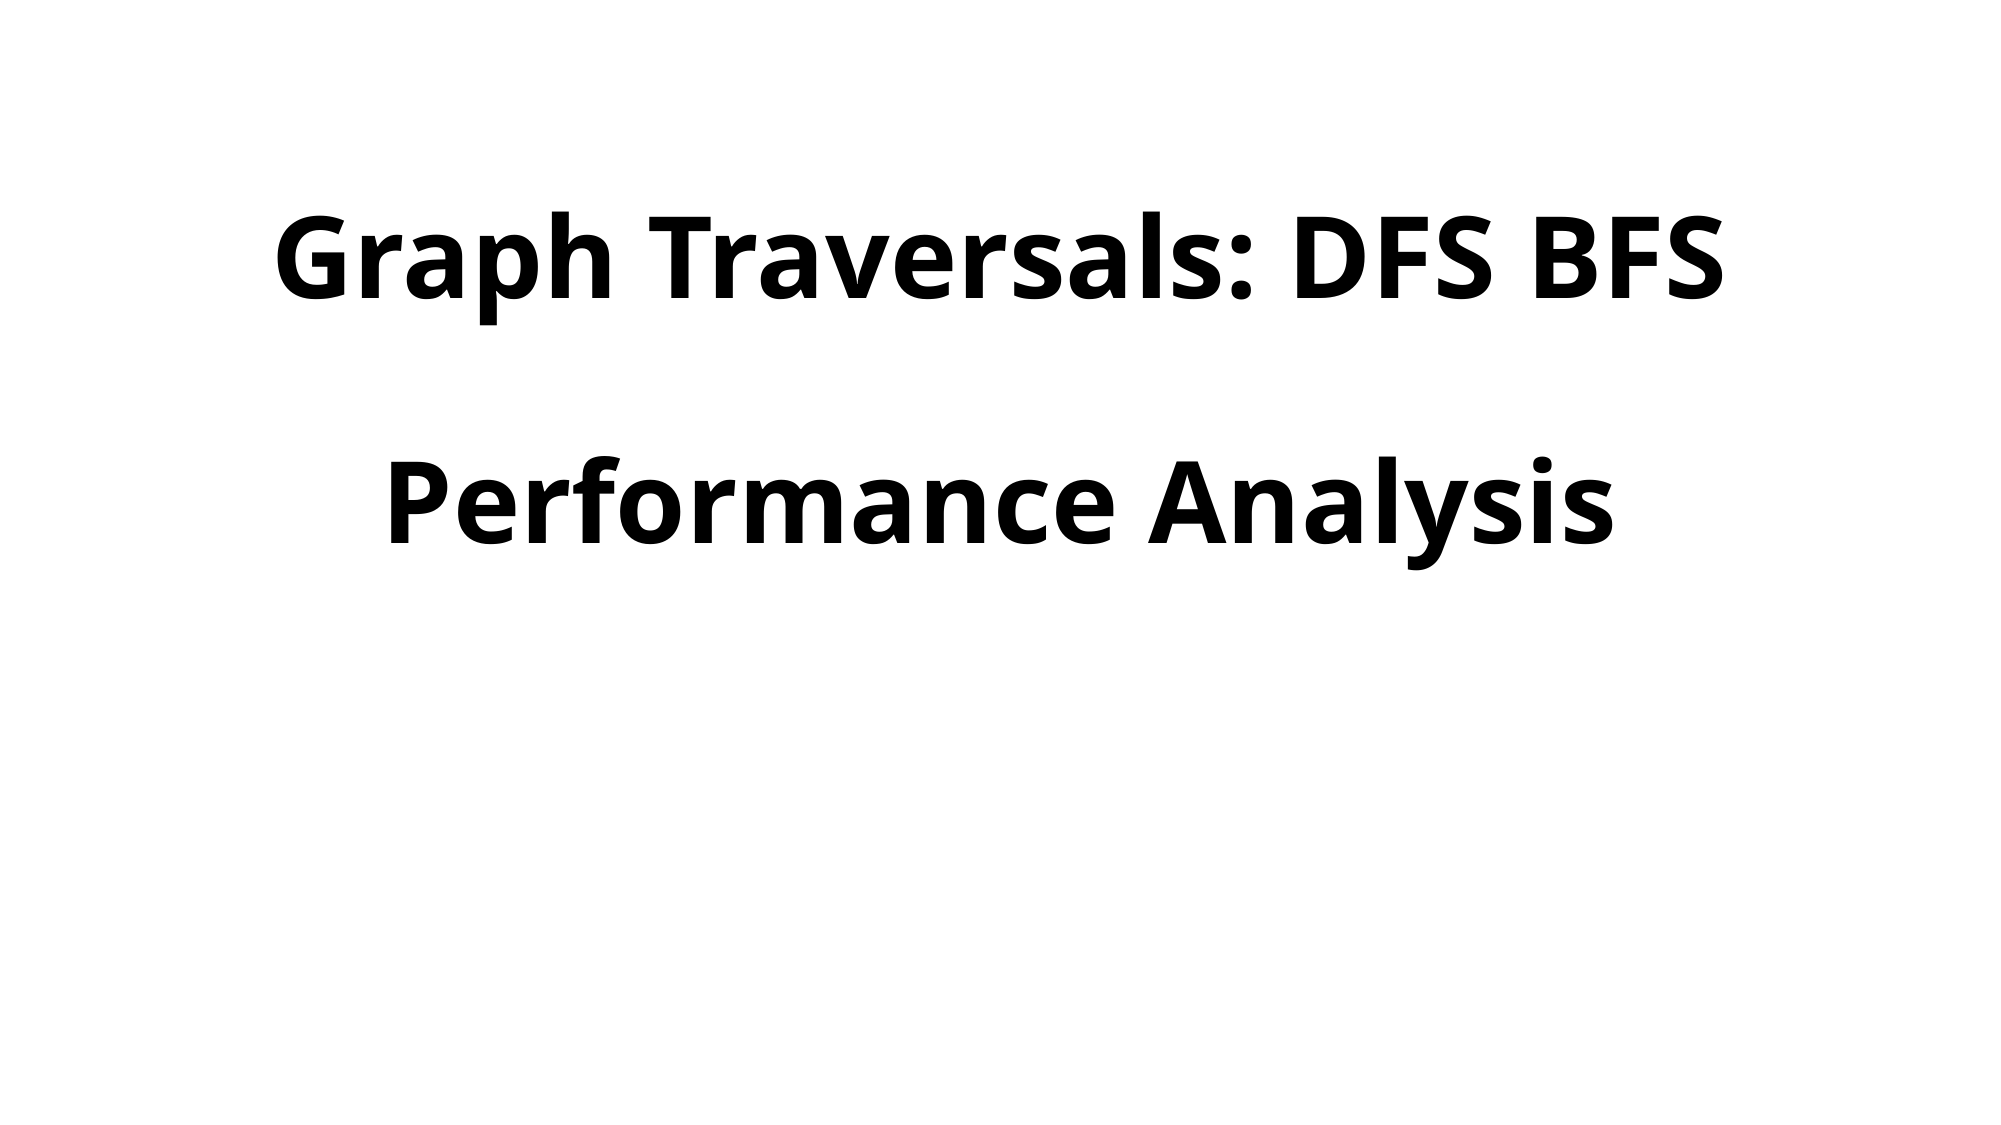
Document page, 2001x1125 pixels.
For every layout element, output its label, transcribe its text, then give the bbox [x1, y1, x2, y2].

title Graph Traversals: DFS BFS Performance Analysis [249, 184, 1750, 576]
